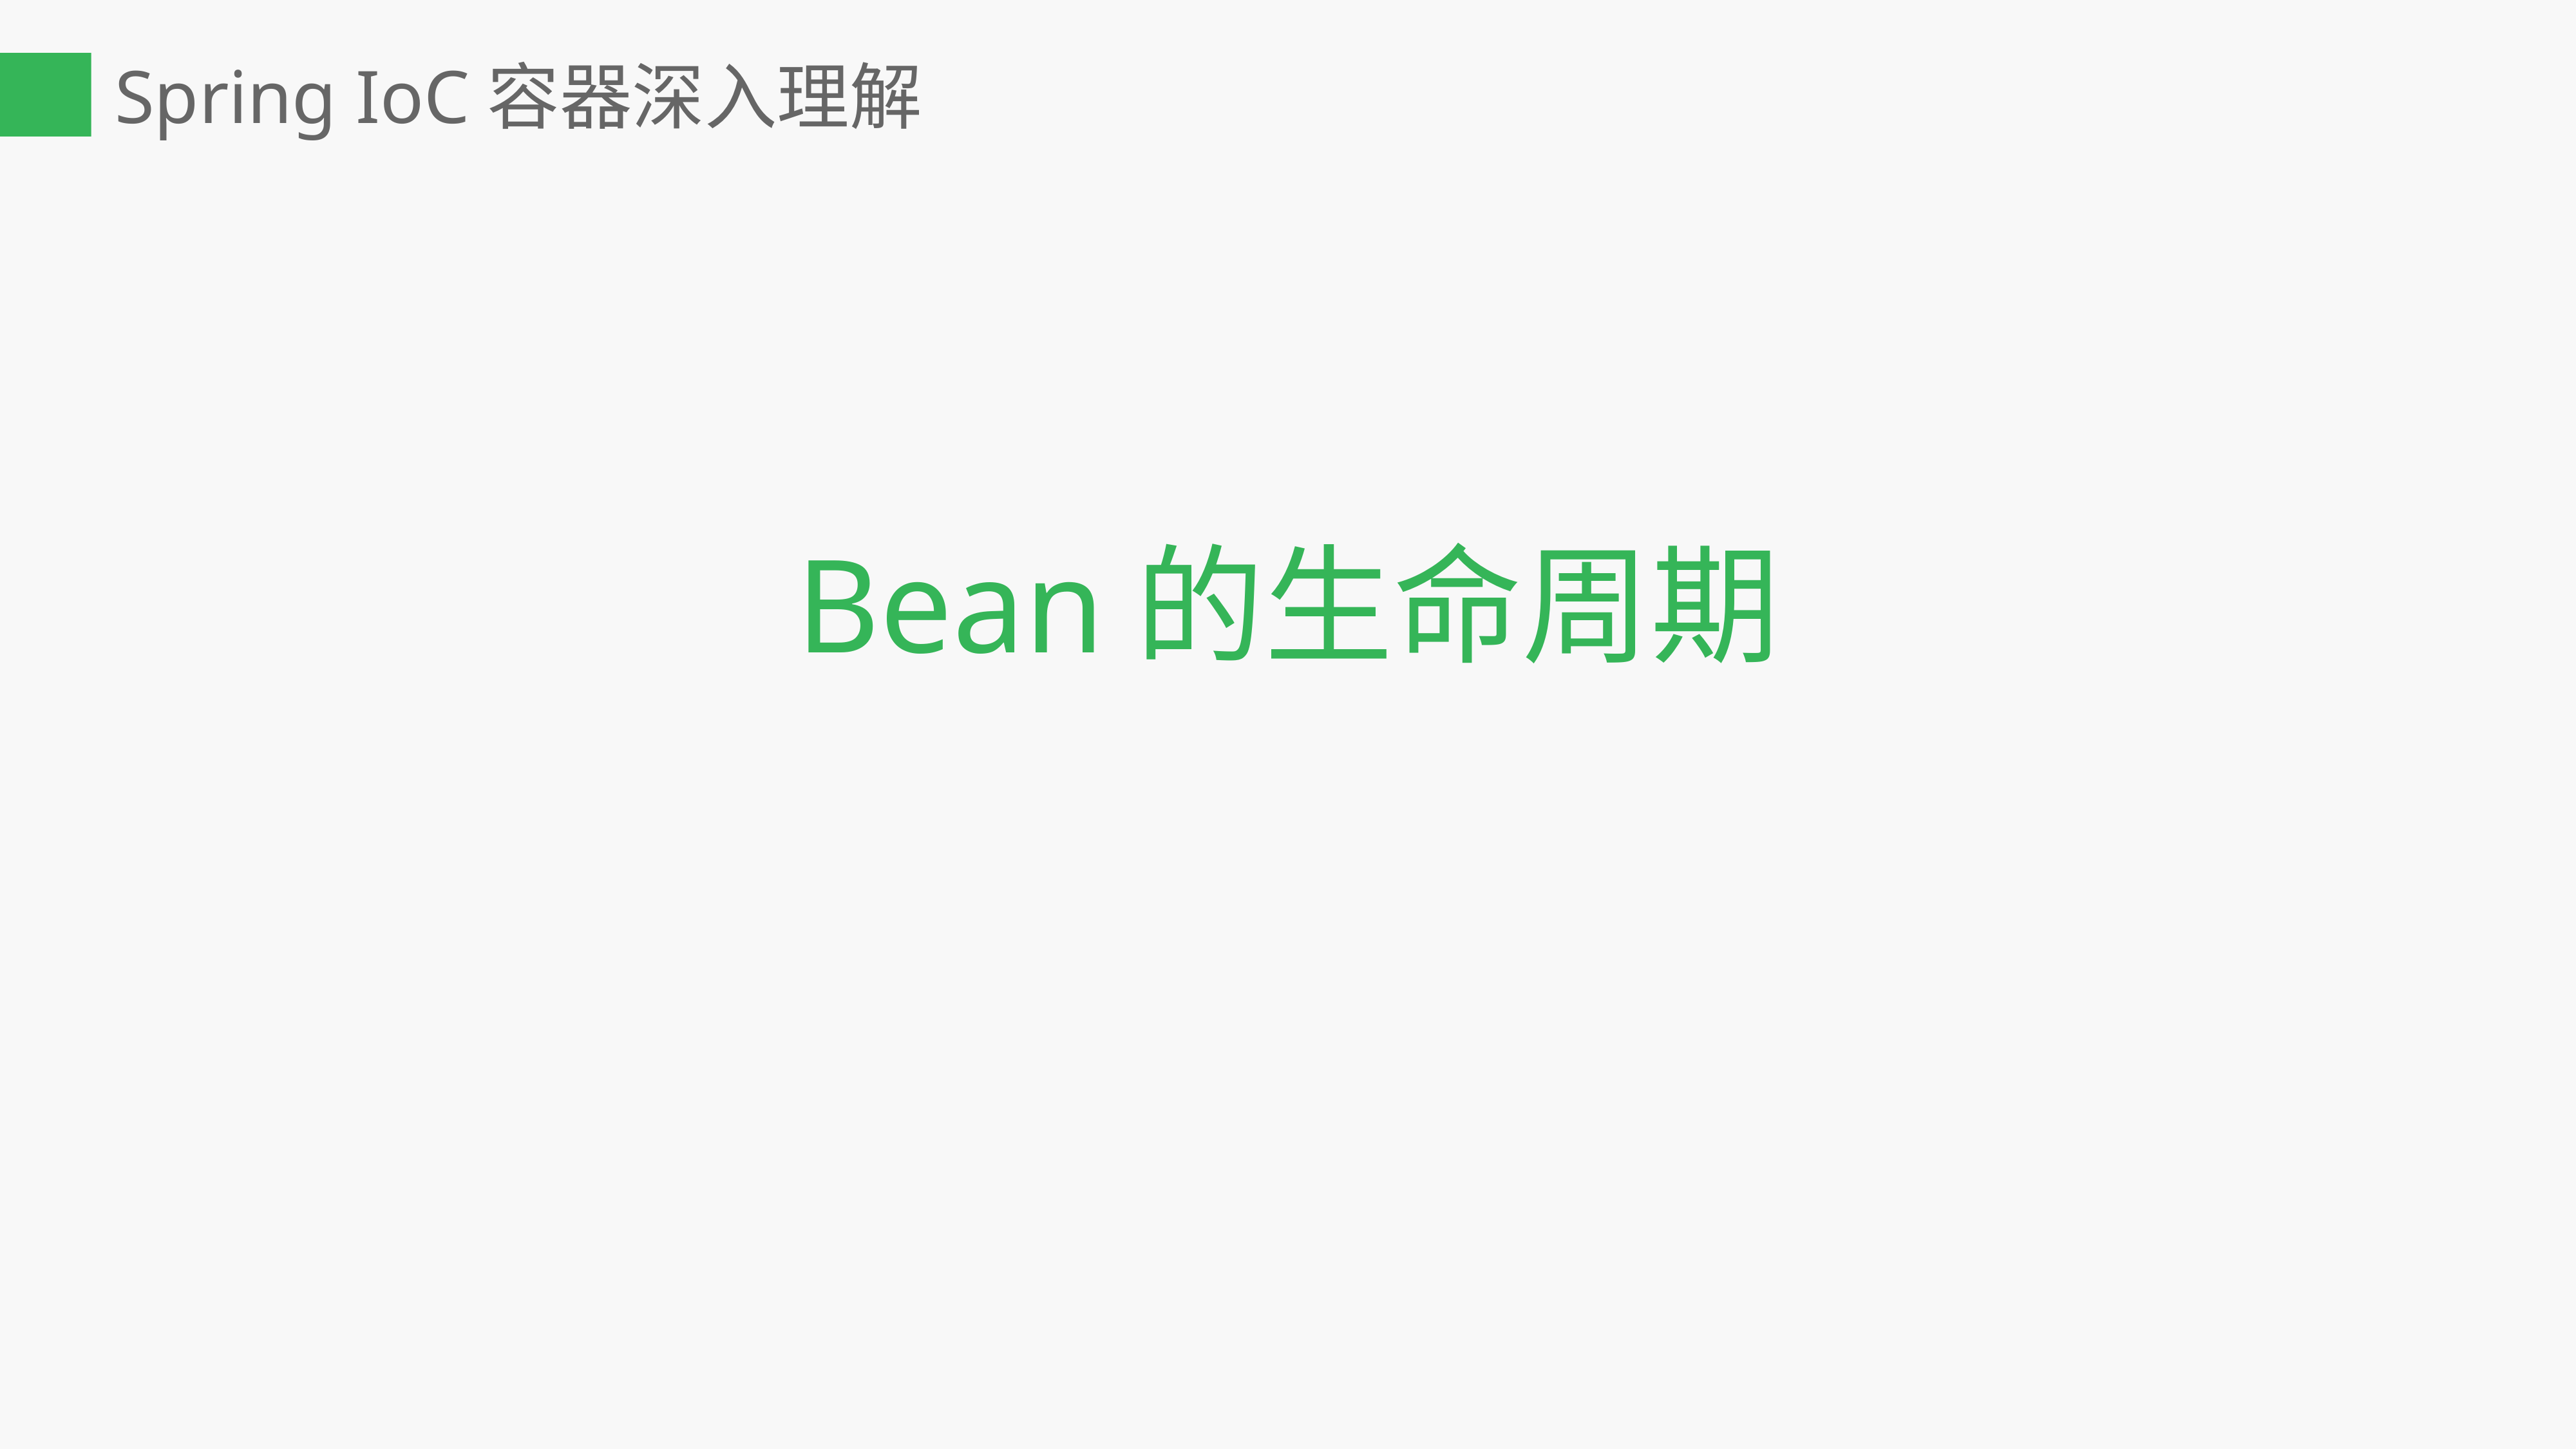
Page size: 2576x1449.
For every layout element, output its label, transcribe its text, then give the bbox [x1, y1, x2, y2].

text_box Bean的生命周期 [22, 518, 2554, 684]
text_box Spring IoC容器深入理解 [109, 45, 2540, 144]
text_box [0, 53, 91, 137]
